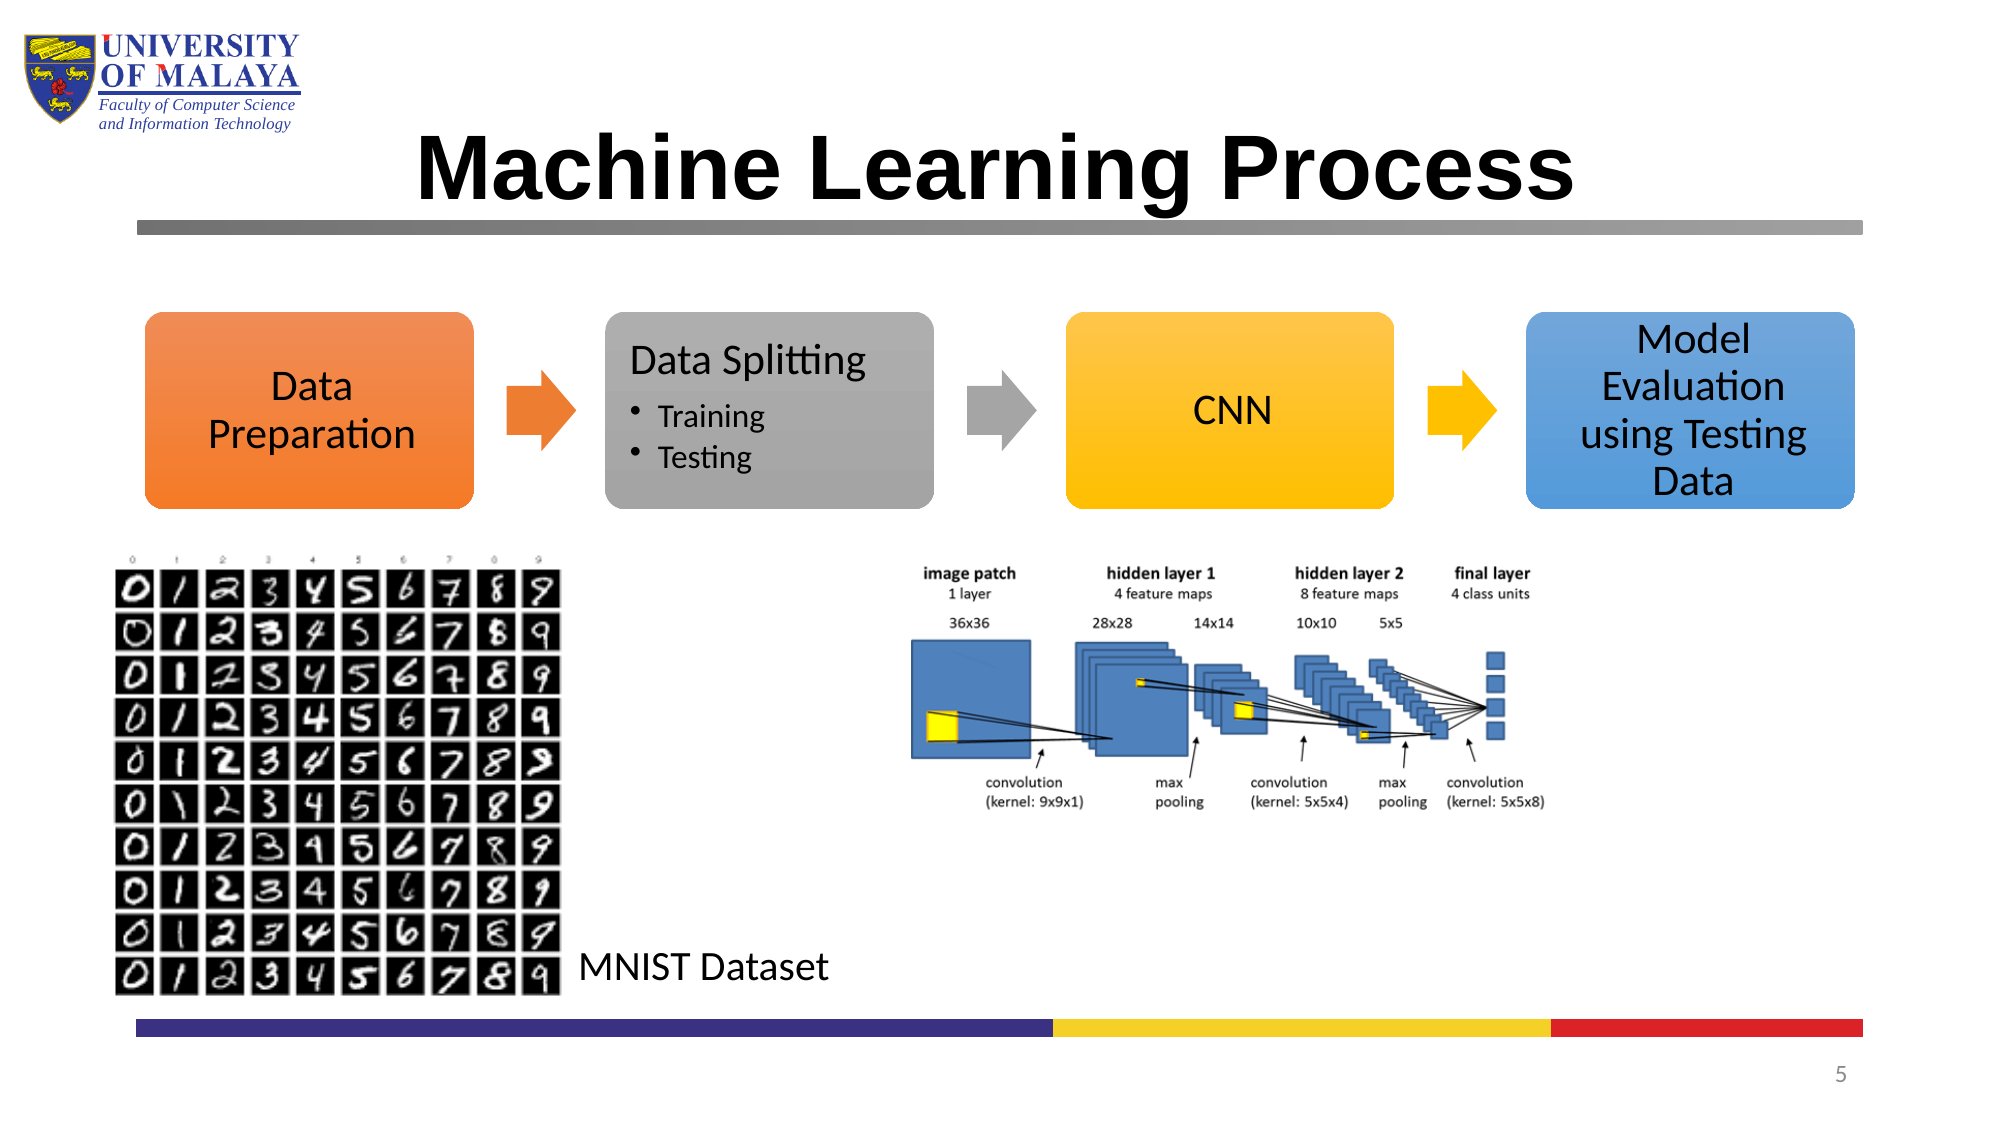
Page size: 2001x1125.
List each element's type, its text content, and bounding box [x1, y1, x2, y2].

picture [112, 546, 564, 998]
picture [0, 0, 340, 198]
picture [911, 556, 1556, 821]
title Machine Learning Process [137, 60, 1856, 279]
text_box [143, 278, 1856, 543]
text_box MNIST Dataset [564, 931, 862, 997]
text_box Faculty of Computer Science and Information Technology [84, 85, 316, 141]
slide_number 5 [1412, 1042, 1863, 1103]
